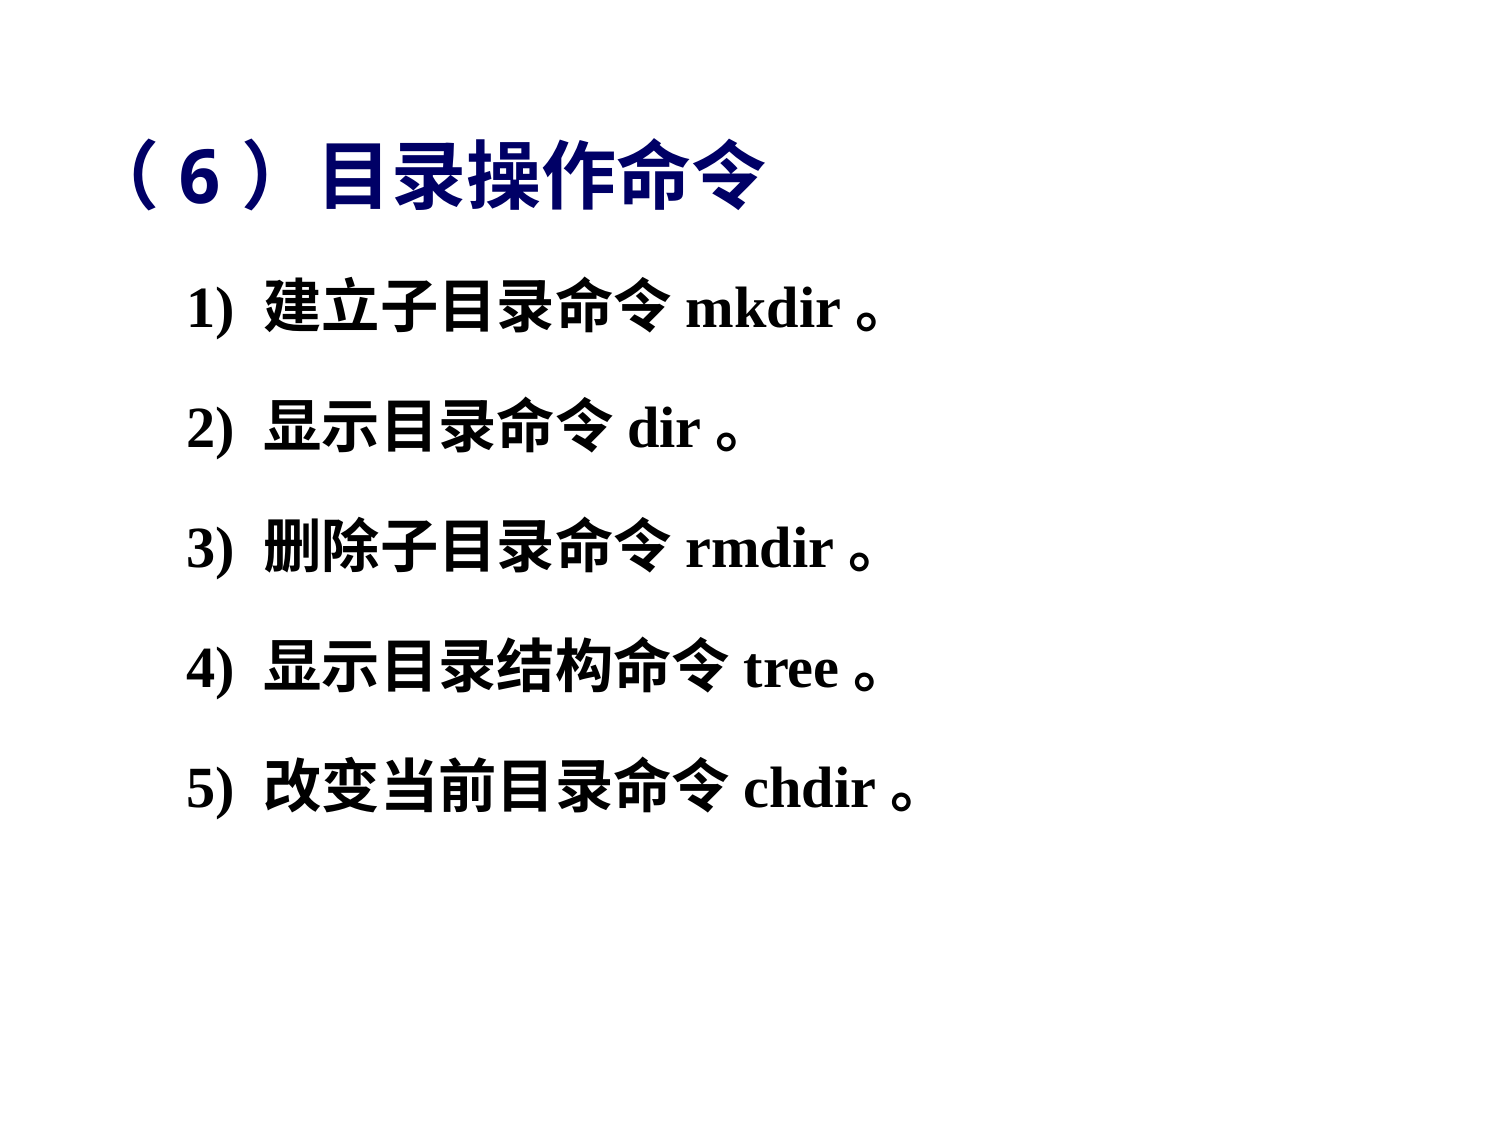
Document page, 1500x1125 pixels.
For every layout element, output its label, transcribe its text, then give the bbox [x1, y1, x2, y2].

text_box （6）目录操作命令 1) 建立子目录命令mkdir。 2) 显示目录命令dir。 3) 删除子目录命令rmdir。 4) 显示目录结构命令tree。 5) 改变当前目录命令chdir。 [70, 117, 1421, 827]
